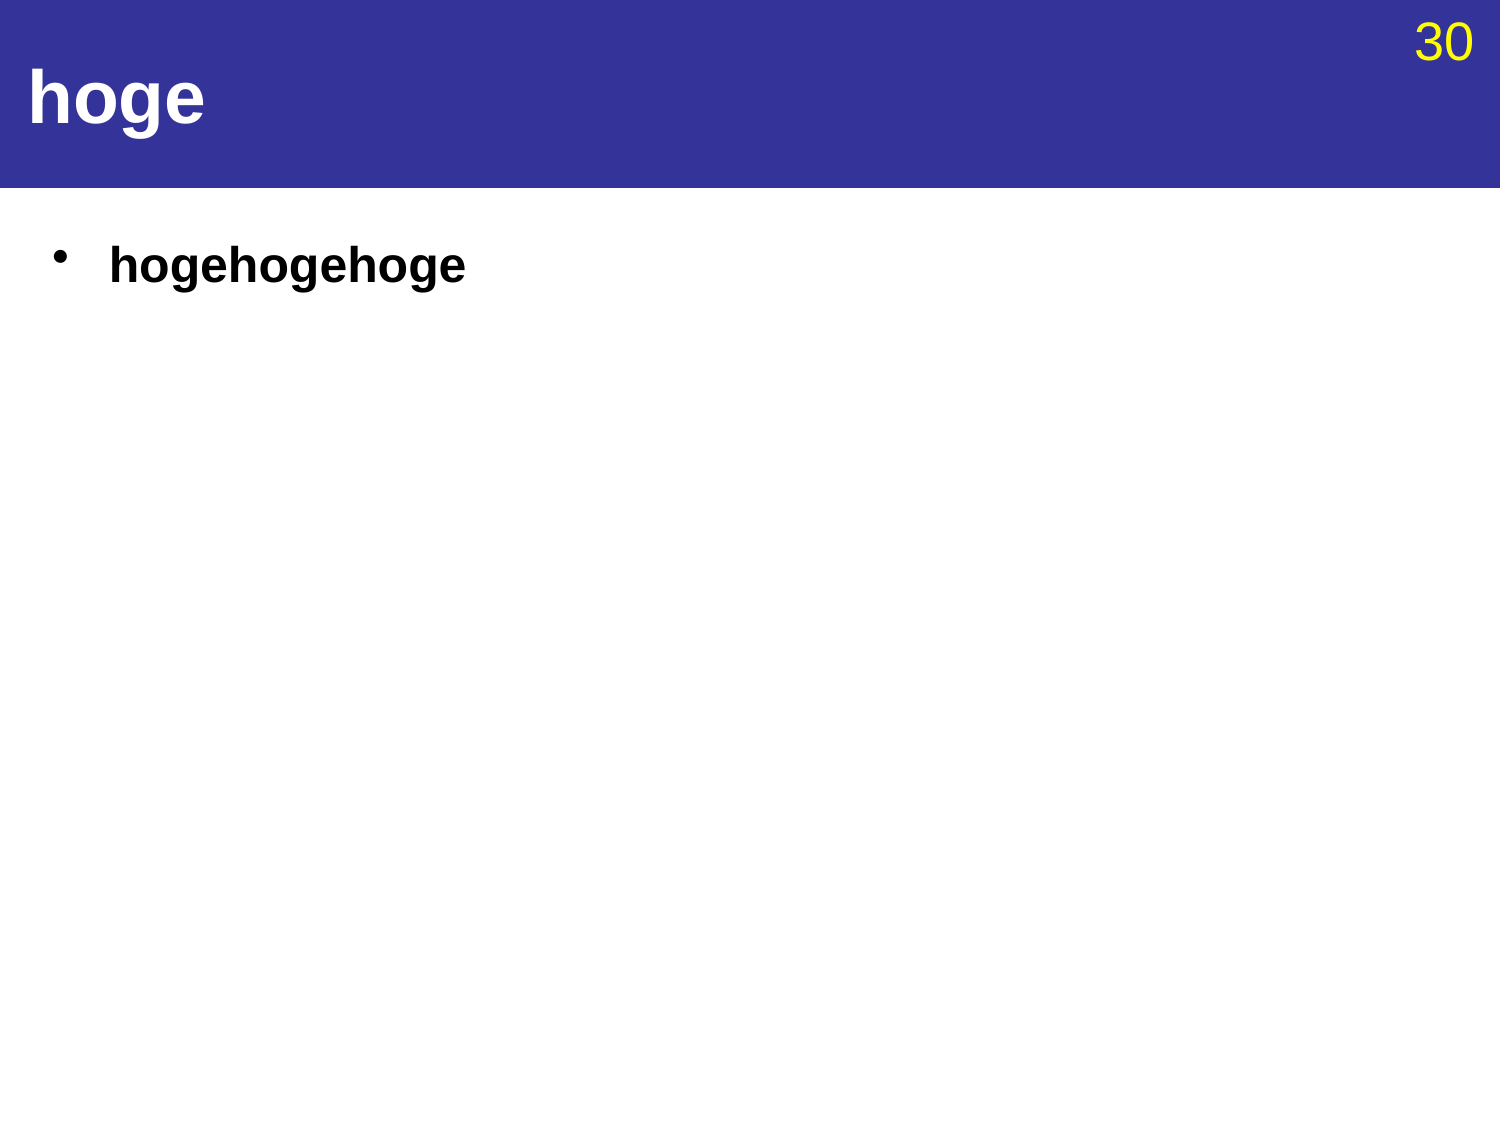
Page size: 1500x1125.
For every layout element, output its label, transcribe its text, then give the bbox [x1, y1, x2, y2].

title hoge [12, 0, 1363, 188]
list hogehogehoge [37, 224, 1463, 1075]
